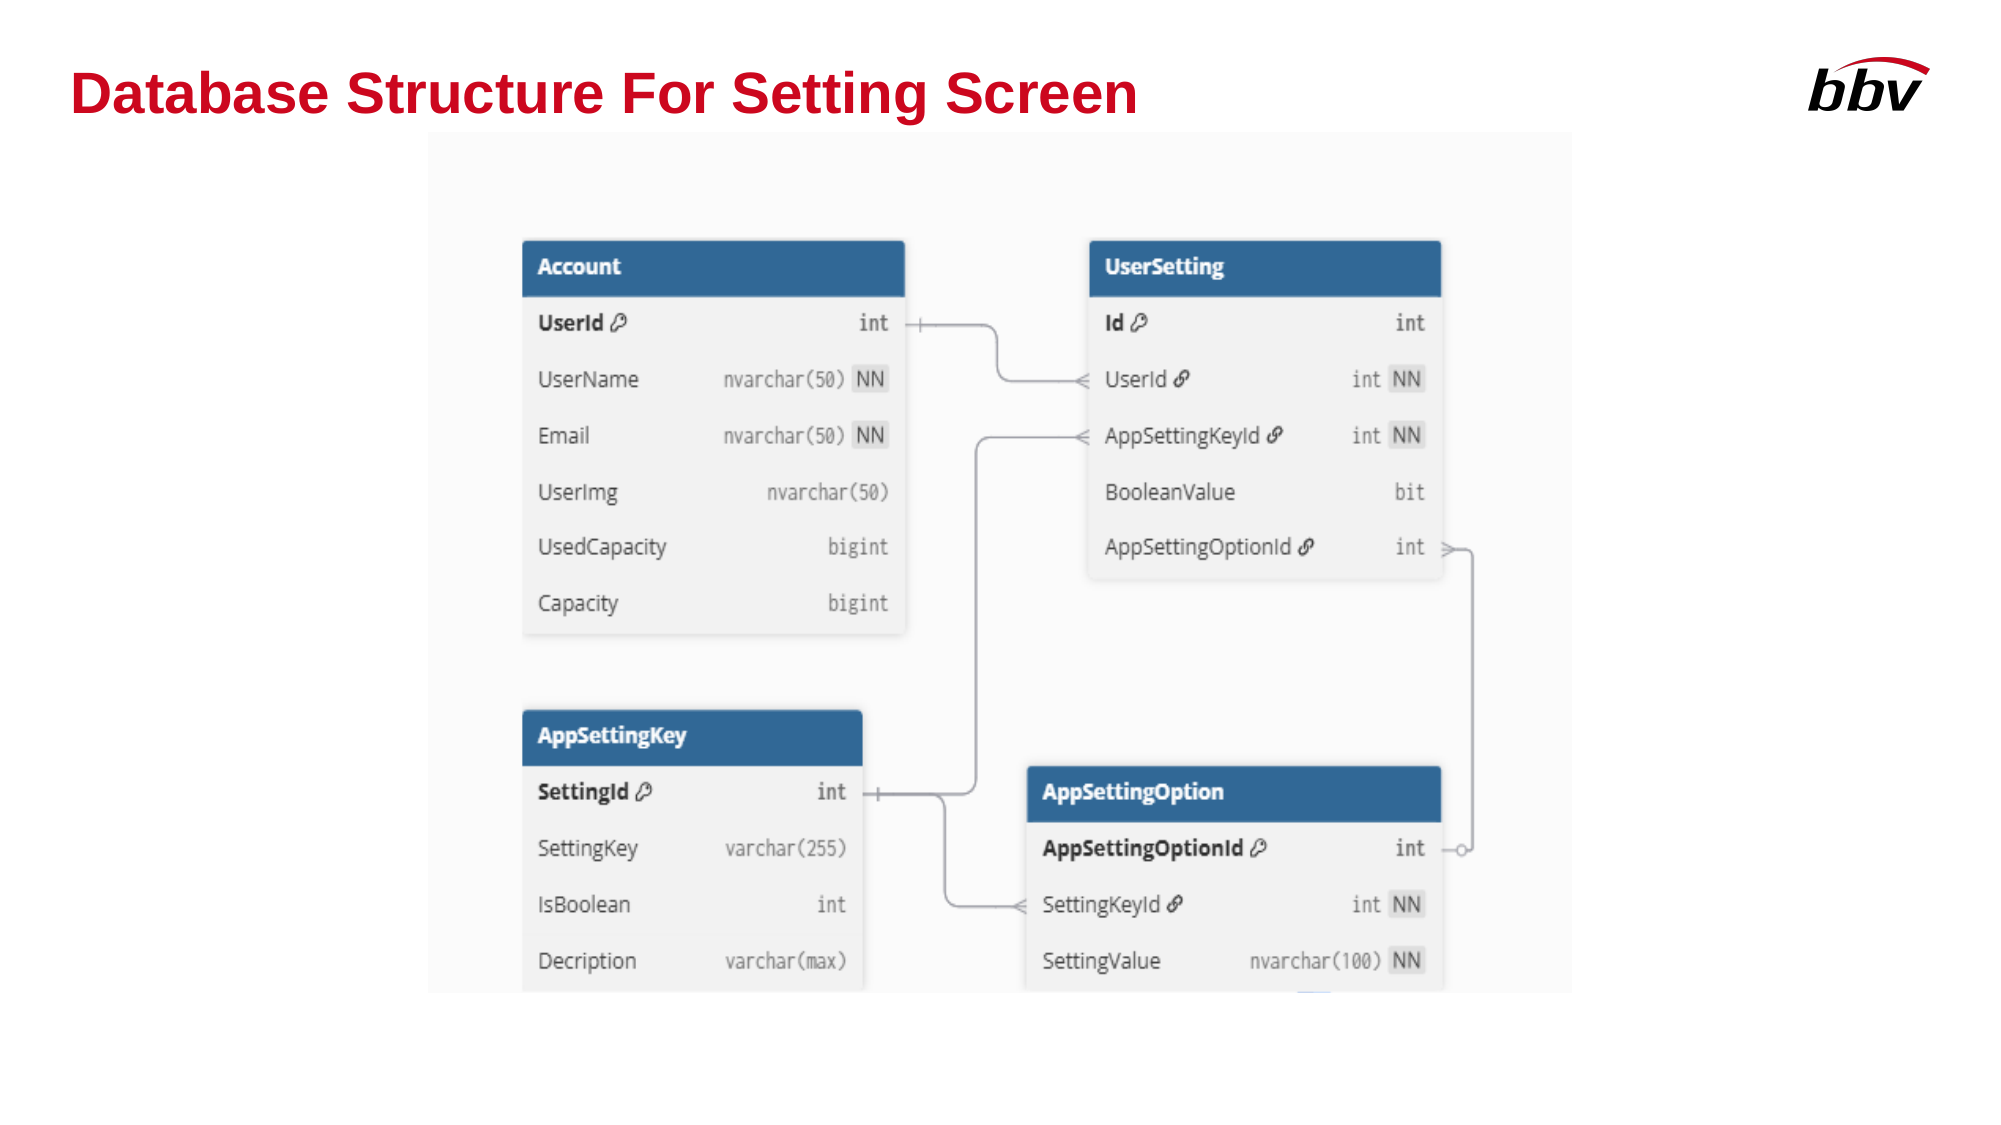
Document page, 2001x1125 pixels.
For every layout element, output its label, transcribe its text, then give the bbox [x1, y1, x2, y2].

picture [1808, 57, 1930, 111]
title Database Structure For Setting Screen [70, 0, 1666, 181]
picture [427, 131, 1573, 994]
